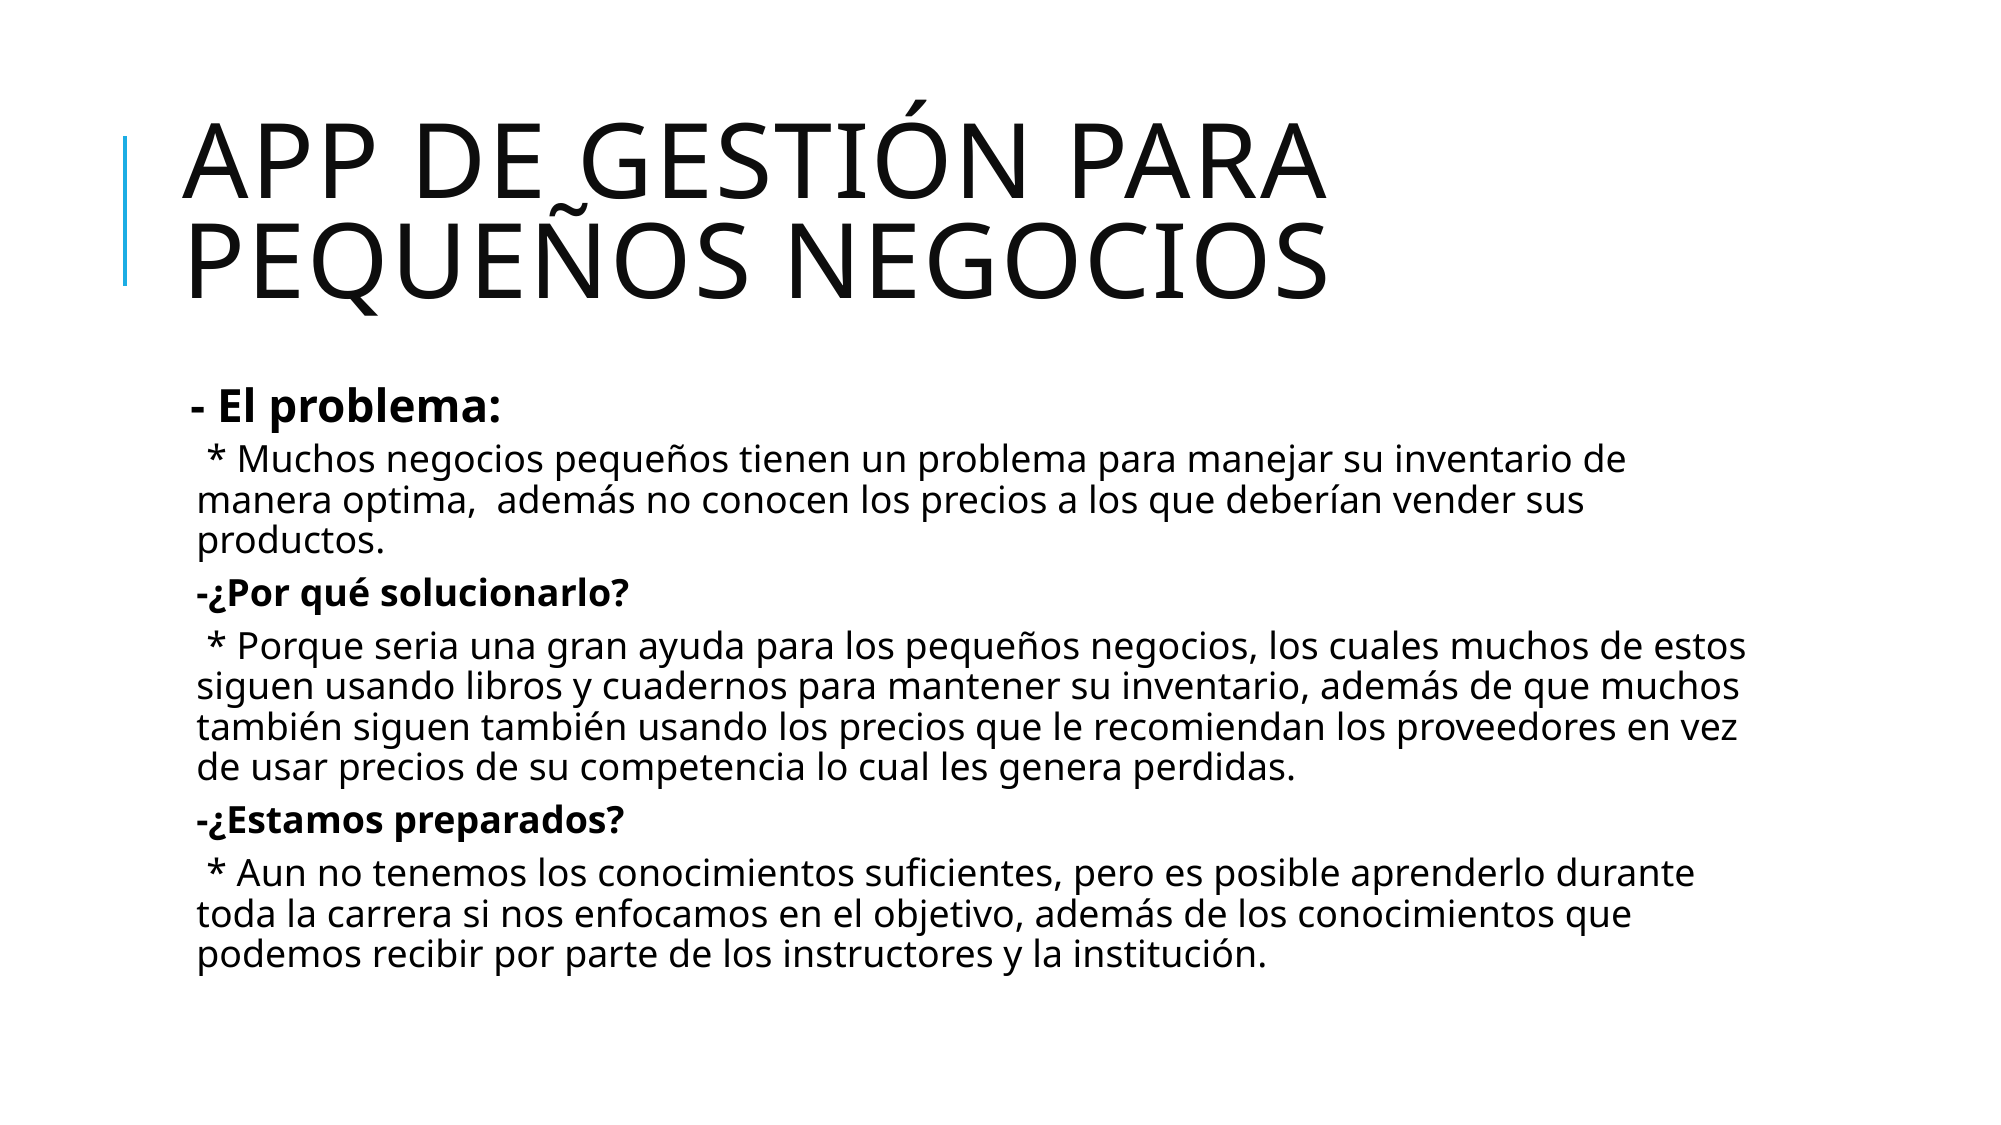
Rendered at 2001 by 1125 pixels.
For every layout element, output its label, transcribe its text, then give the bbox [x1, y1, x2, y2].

title App de gestión para pequeños negocios [168, 96, 1763, 342]
list - El problema: * Muchos negocios pequeños tienen un problema para manejar su inventario de manera optima, además no conocen los precios a los que deberían vender sus productos. -¿Por qué solucionarlo? * Porque seria una gran ayuda para los pequeños negocios, los cuales muchos de estos siguen usando libros y cuadernos para mantener su inventario, además de que muchos también siguen también usando los precios que le recomiendan los proveedores en vez de usar precios de su competencia lo cual les genera perdidas. -¿Estamos preparados? * Aun no tenemos los conocimientos suficientes, pero es posible aprenderlo durante toda la carrera si nos enfocamos en el objetivo, además de los conocimientos que podemos recibir por parte de los instructores y la institución. [168, 375, 1763, 1035]
